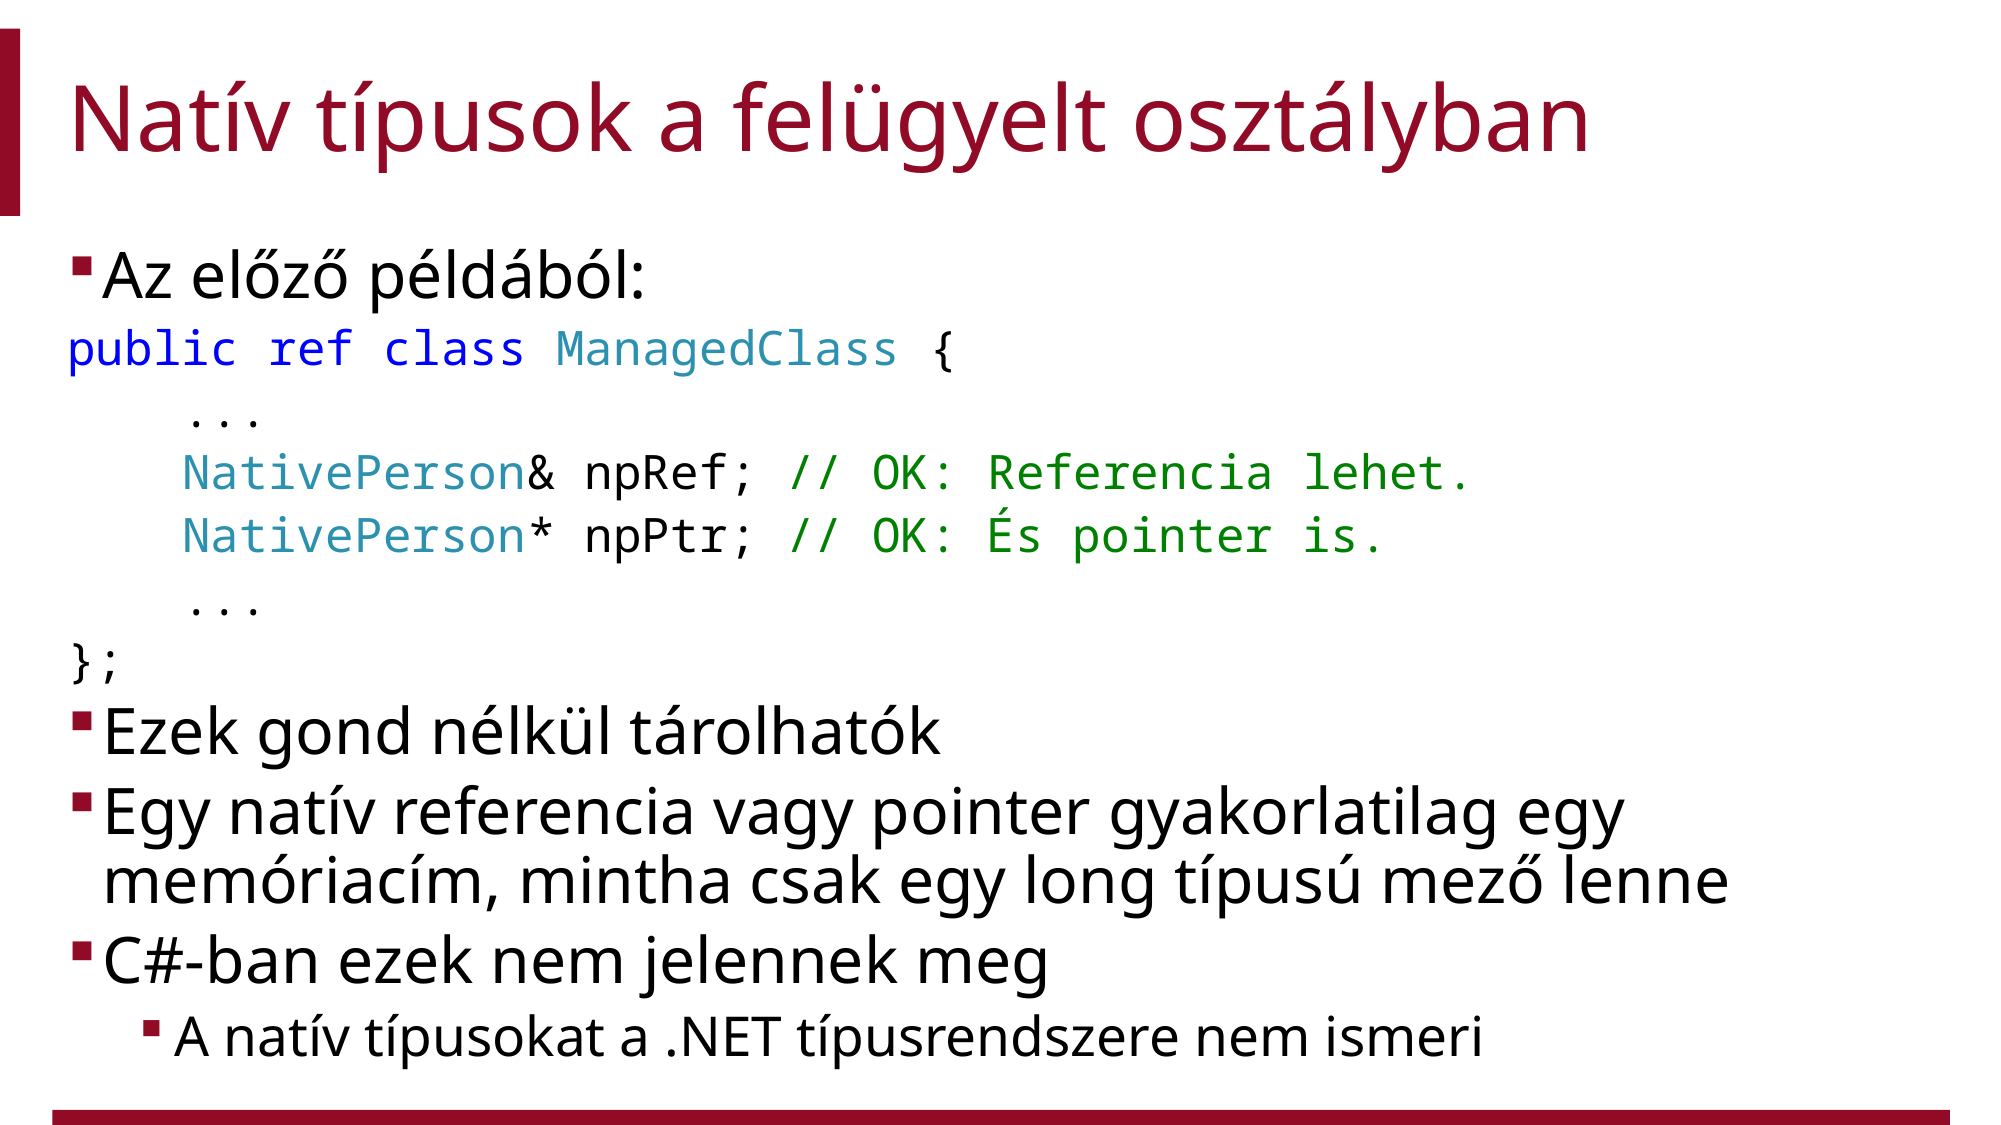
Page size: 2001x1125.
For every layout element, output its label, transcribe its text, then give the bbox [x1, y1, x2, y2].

list Az előző példából: public ref class ManagedClass { ... NativePerson& npRef; // OK: Referencia lehet. NativePerson* npPtr; // OK: És pointer is. ... }; Ezek gond nélkül tárolhatók Egy natív referencia vagy pointer gyakorlatilag egy memóriacím, mintha csak egy long típusú mező lenne C#-ban ezek nem jelennek meg A natív típusokat a .NET típusrendszere nem ismeri [52, 236, 1950, 1079]
title Natív típusok a felügyelt osztályban [52, 28, 1950, 216]
